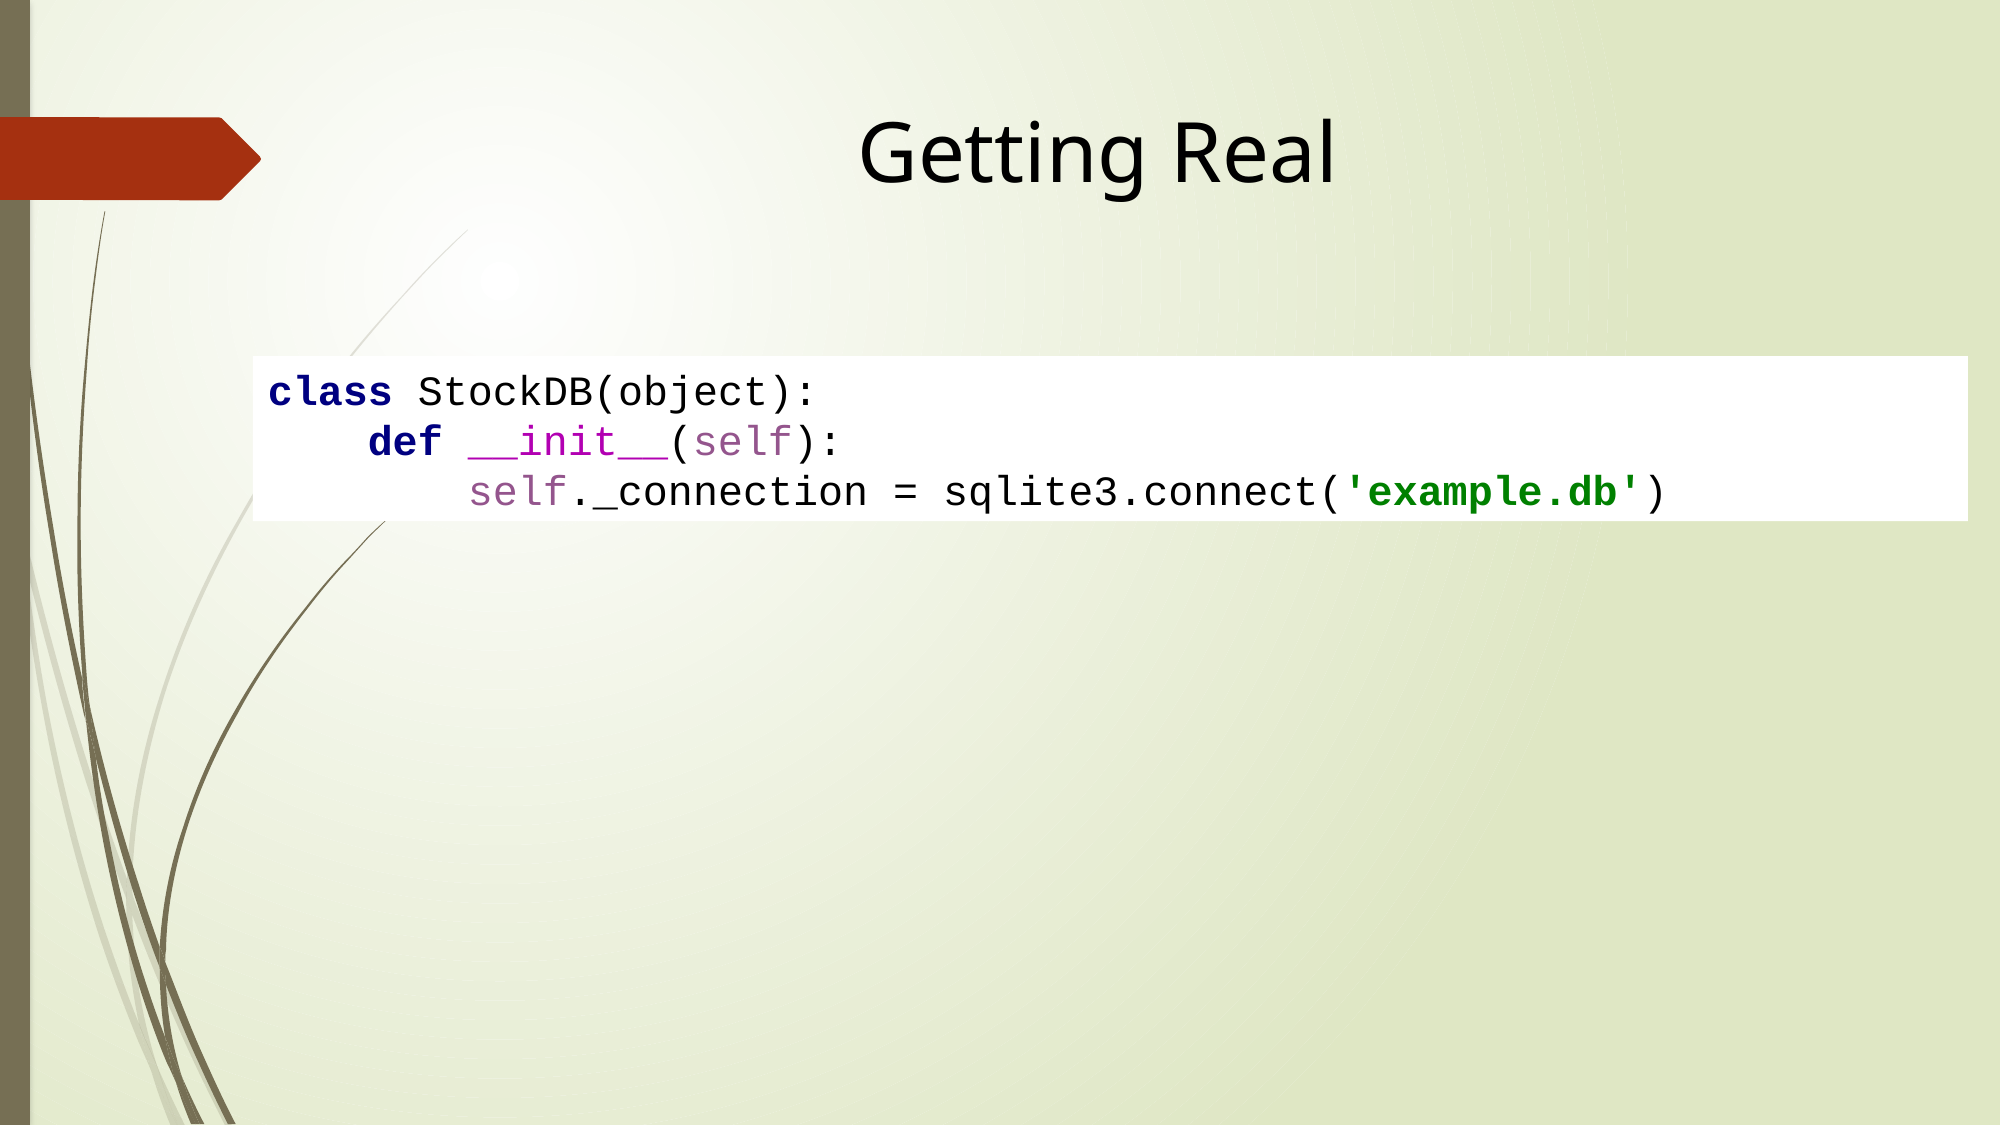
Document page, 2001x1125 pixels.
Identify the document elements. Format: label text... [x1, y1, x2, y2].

text_box Getting Real [617, 92, 1579, 207]
text_box class StockDB(object): def __init__(self): self._connection = sqlite3.connect('example.db') [252, 356, 1968, 522]
